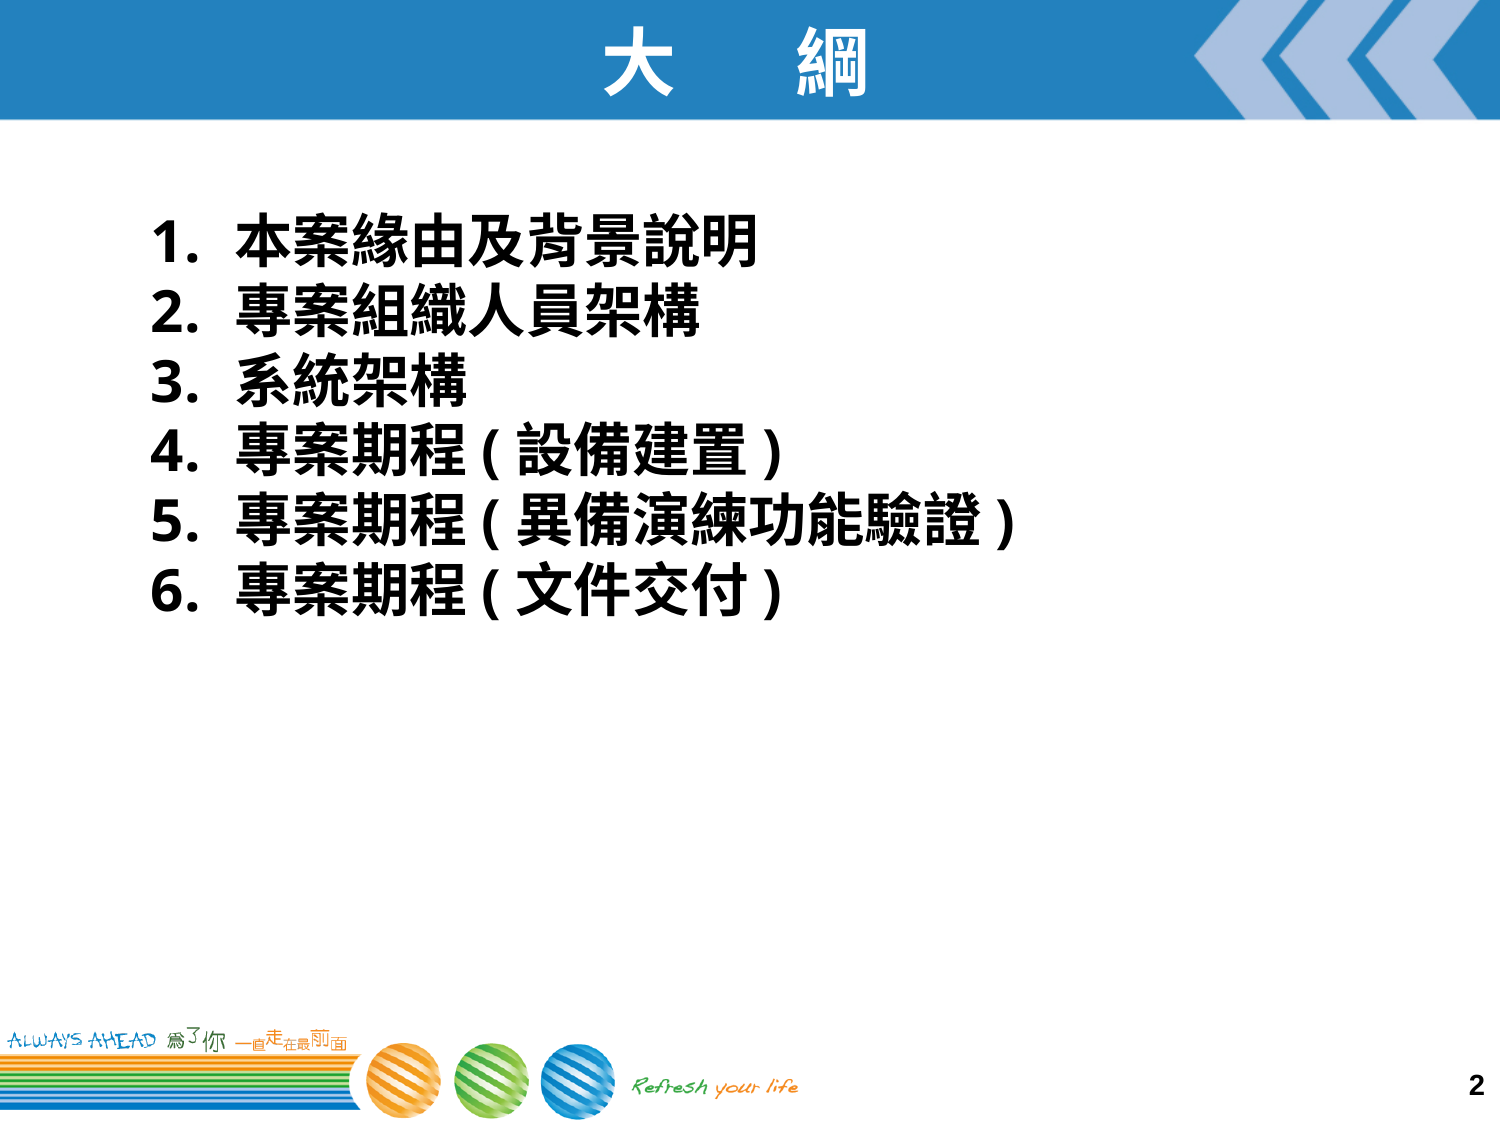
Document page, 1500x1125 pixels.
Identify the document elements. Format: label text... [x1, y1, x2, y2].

picture [0, 0, 1500, 124]
text_box 本案緣由及背景說明 專案組織人員架構 系統架構 專案期程(設備建置) 專案期程(異備演練功能驗證) 專案期程(文件交付) [135, 196, 1400, 701]
title 大 綱 [46, 2, 1425, 118]
slide_number 2 [1425, 1058, 1500, 1104]
picture [0, 1018, 821, 1125]
